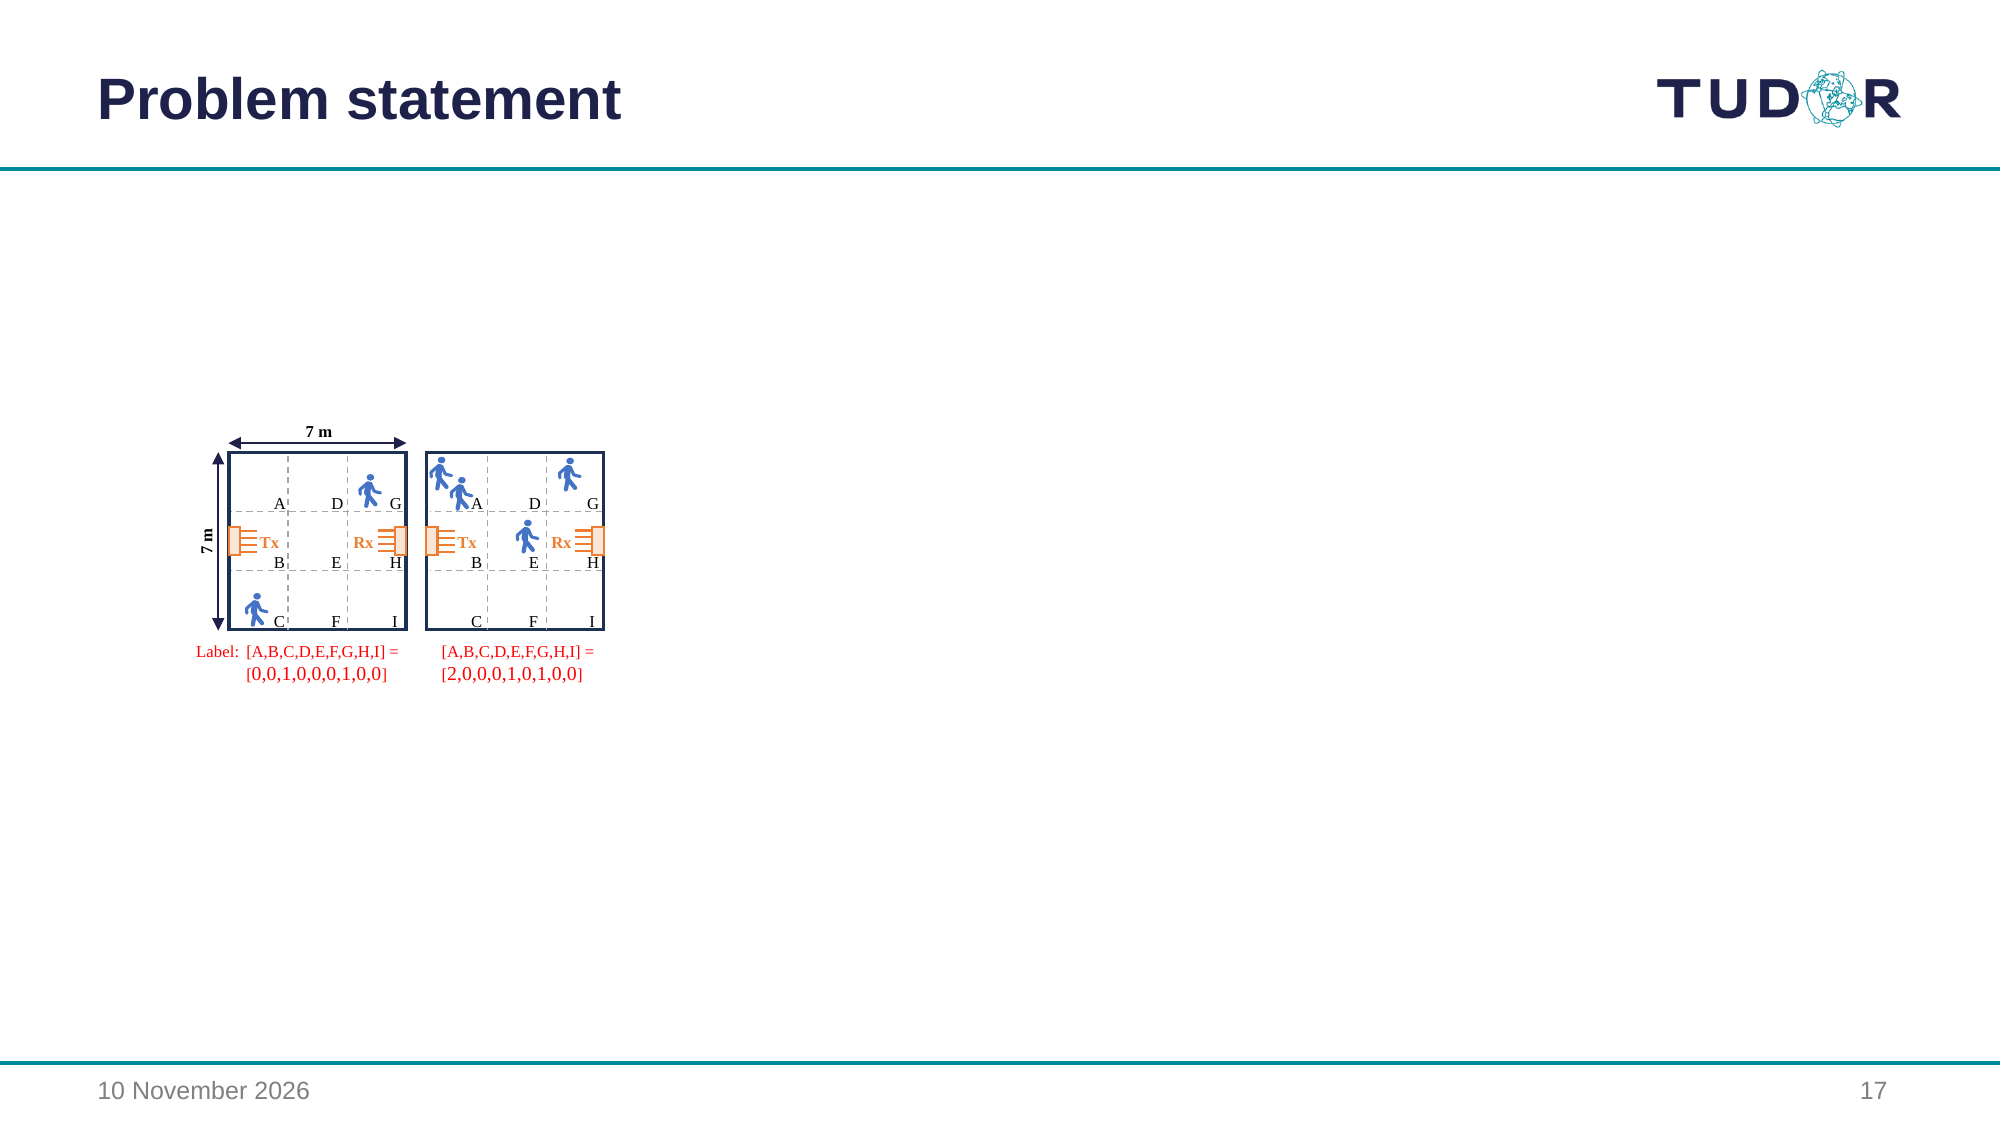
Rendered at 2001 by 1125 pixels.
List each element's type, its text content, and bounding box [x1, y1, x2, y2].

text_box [230, 511, 403, 571]
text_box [430, 456, 452, 489]
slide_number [82, 1067, 518, 1125]
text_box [429, 511, 603, 571]
text_box C [456, 603, 498, 633]
text_box [348, 571, 407, 631]
text_box [425, 452, 604, 526]
text_box [A,B,C,D,E,F,G,H,I] = [0,0,1,0,0,0,1,0,0] [231, 633, 418, 692]
picture [1655, 69, 1903, 128]
text_box [228, 452, 407, 526]
text_box I [574, 603, 616, 638]
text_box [246, 592, 267, 625]
list Problem statement [82, 38, 1581, 140]
text_box 7 m [188, 504, 218, 570]
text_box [559, 457, 580, 490]
text_box G [375, 485, 417, 520]
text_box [288, 455, 348, 511]
text_box 7 m [219, 504, 223, 570]
text_box F [514, 603, 556, 633]
text_box G [572, 485, 614, 520]
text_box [487, 571, 547, 630]
text_box [425, 556, 487, 631]
text_box B [456, 571, 487, 580]
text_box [487, 455, 547, 511]
text_box H [375, 544, 417, 580]
text_box E [348, 571, 358, 580]
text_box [450, 476, 472, 509]
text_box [359, 474, 381, 506]
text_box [288, 571, 348, 630]
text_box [403, 526, 407, 556]
text_box H [572, 544, 614, 580]
text_box [228, 556, 288, 631]
slide_number 17 [1412, 1067, 1903, 1125]
text_box 7 m [290, 444, 356, 449]
text_box [A,B,C,D,E,F,G,H,I] = [2,0,0,0,1,0,1,0,0] [426, 633, 613, 692]
text_box Label: [181, 633, 258, 669]
text_box C [259, 603, 301, 633]
text_box [547, 571, 604, 631]
text_box E [547, 571, 556, 580]
text_box A [460, 485, 487, 511]
text_box F [316, 603, 358, 633]
text_box D [348, 485, 358, 511]
text_box I [377, 603, 419, 638]
text_box D [547, 485, 556, 511]
text_box B [259, 571, 288, 580]
text_box 7 m [290, 413, 356, 442]
text_box A [259, 485, 288, 511]
